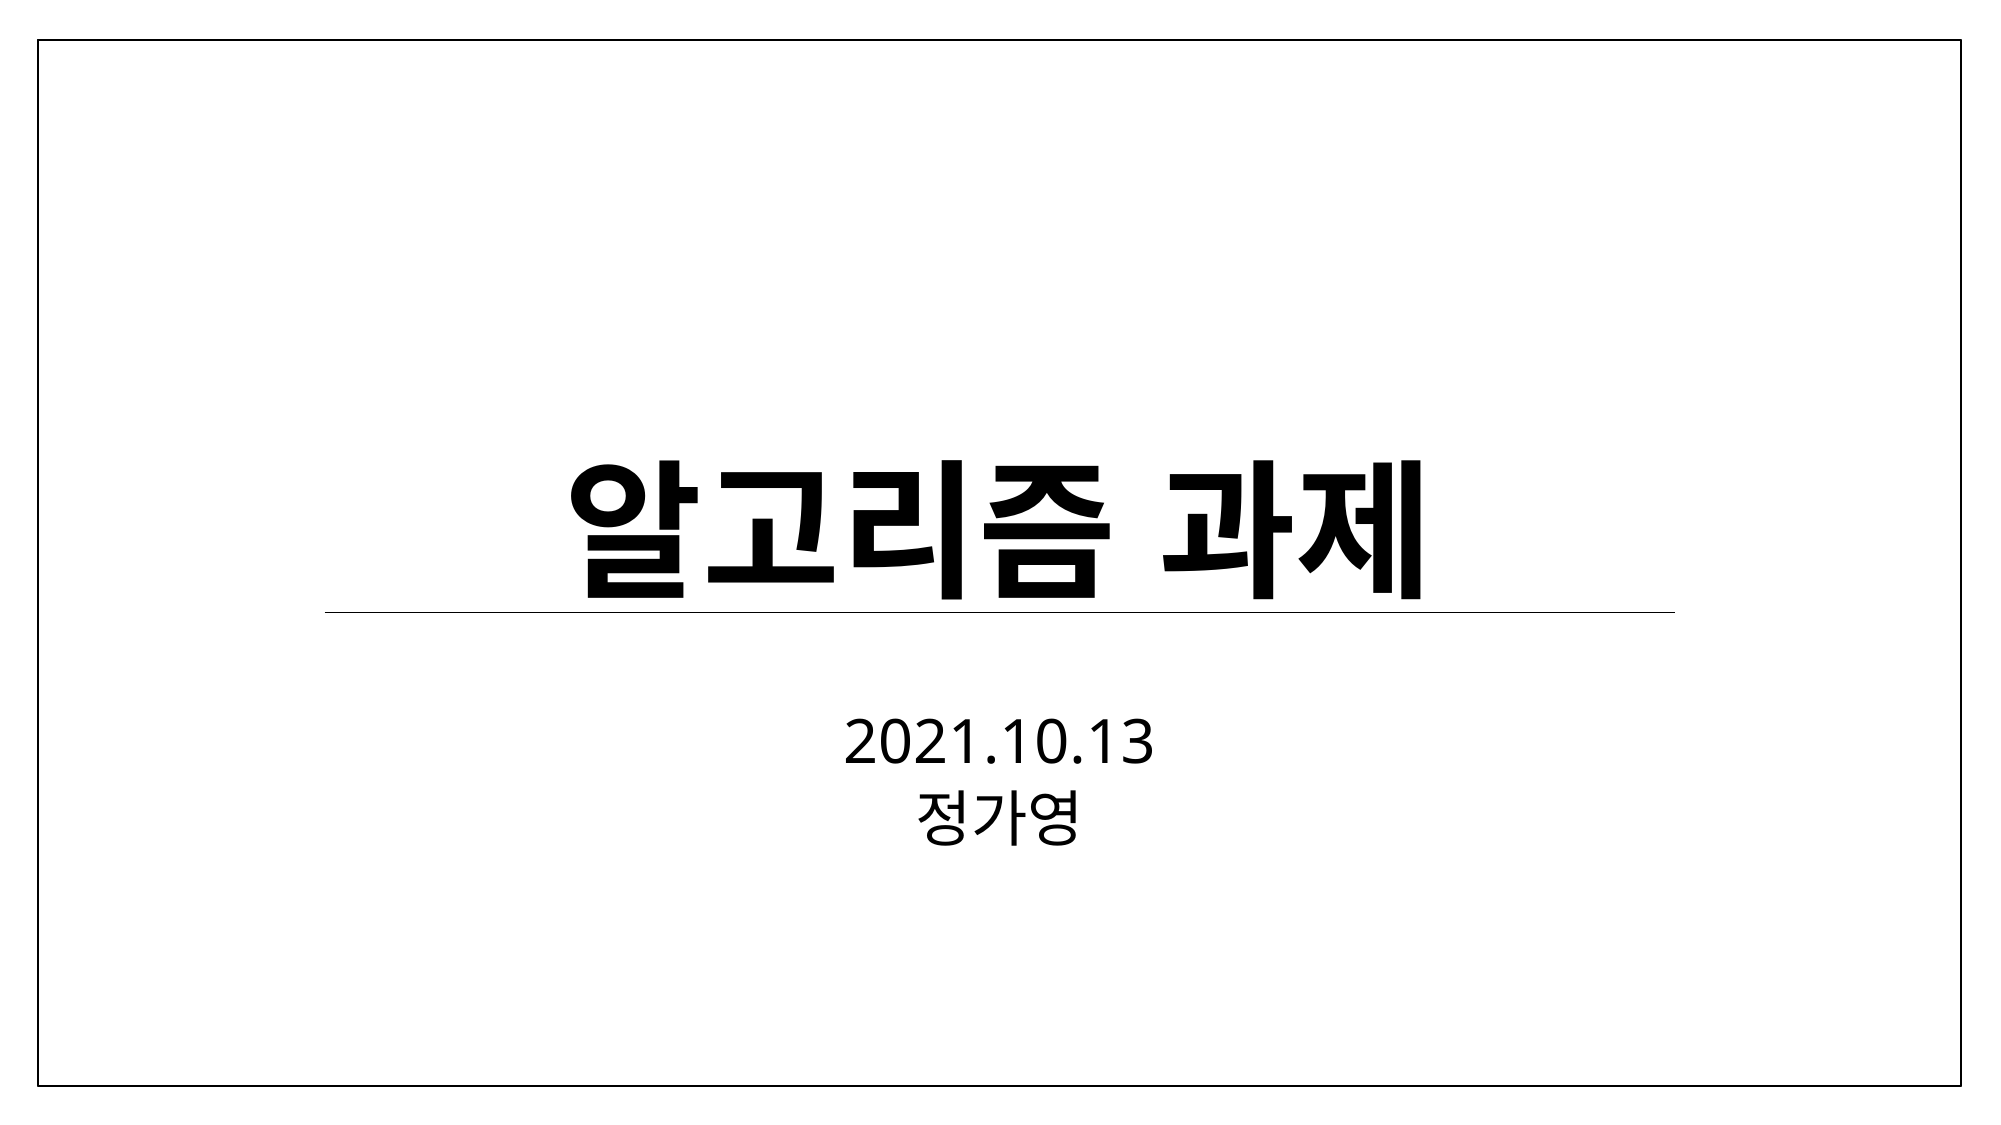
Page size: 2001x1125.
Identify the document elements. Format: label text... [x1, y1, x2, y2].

subtitle 2021.10.13 정가영 [280, 634, 1719, 863]
title 알고리즘 과제 [182, 144, 1818, 625]
